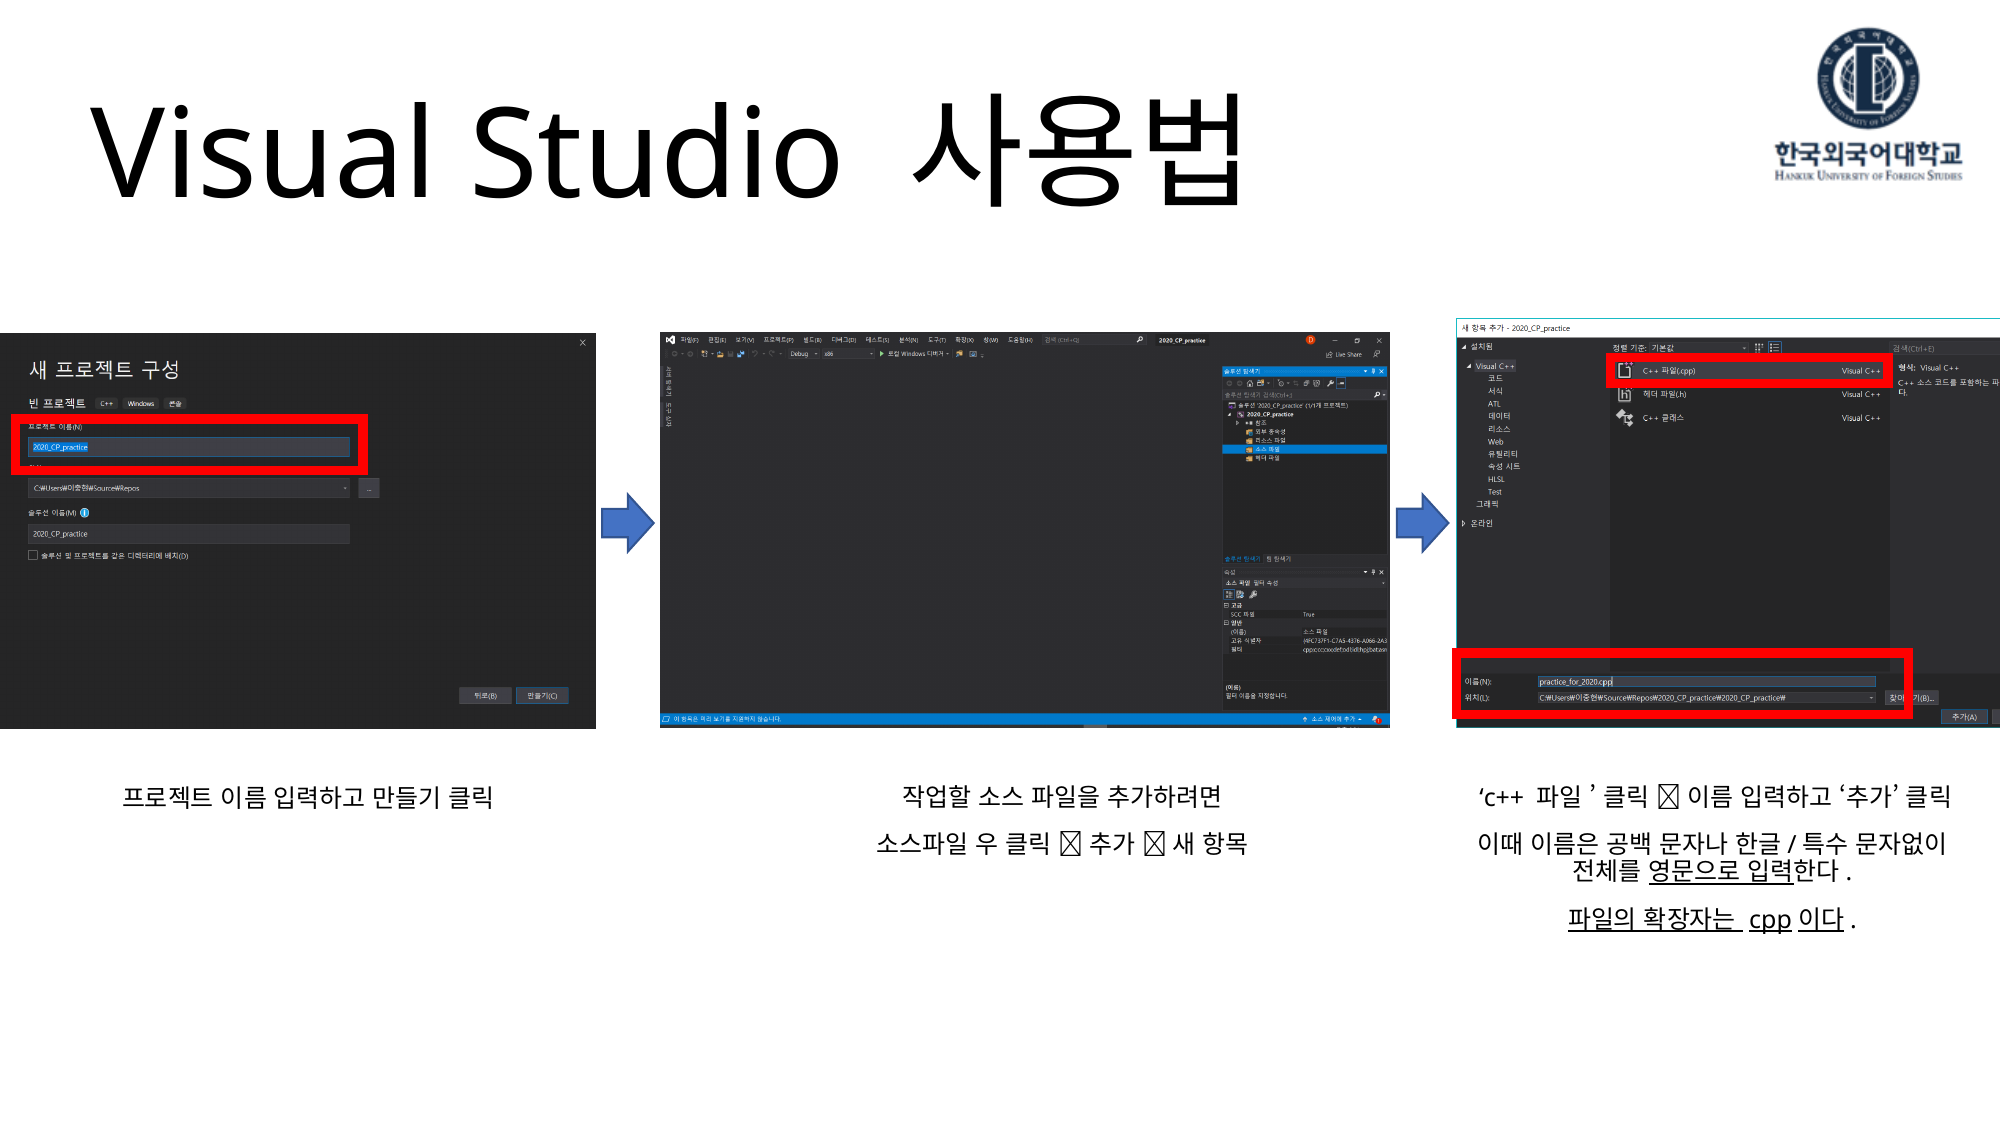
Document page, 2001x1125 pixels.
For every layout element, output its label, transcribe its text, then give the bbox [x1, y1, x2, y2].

picture [1763, 22, 1972, 192]
picture [660, 332, 1390, 728]
picture [1456, 318, 2000, 728]
subtitle 작업할 소스 파일을 추가하려면 소스파일 우 클릭  추가  새 항목 [775, 777, 1351, 879]
text_box Visual Studio 사용법 [74, 45, 1425, 233]
text_box 프로젝트 이름 입력하고 만들기 클릭 [15, 778, 591, 880]
text_box [601, 491, 656, 555]
text_box ‘c++ 파일 ’ 클릭  이름 입력하고 ‘추가’ 클릭 이때 이름은 공백 문자나 한글/특수 문자없이 전체를 영문으로 입력한다. 파일의 확장자는 cpp이다. [1425, 777, 2000, 879]
text_box [1395, 491, 1450, 555]
picture [0, 333, 596, 729]
